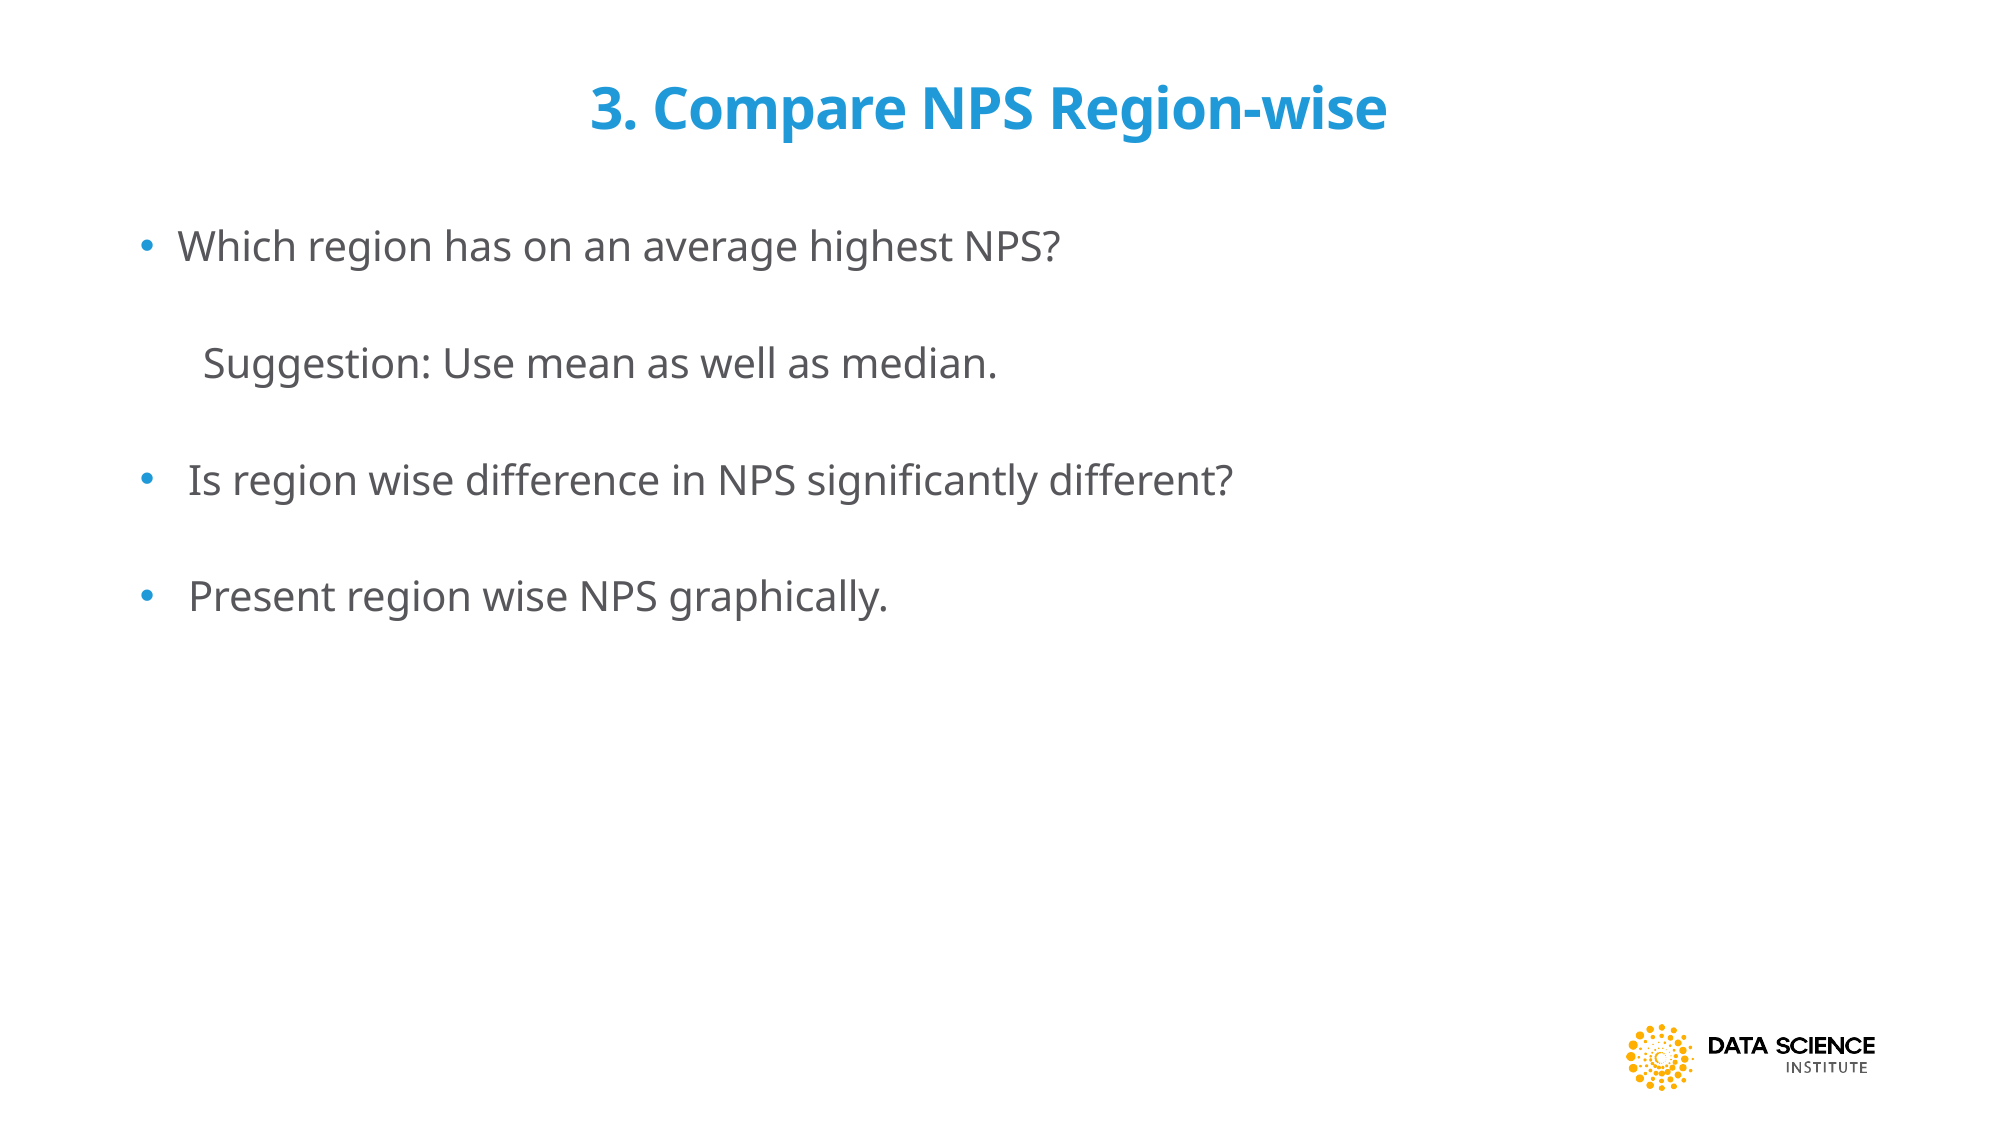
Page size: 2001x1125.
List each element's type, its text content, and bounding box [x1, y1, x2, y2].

picture [1828, 1037, 1844, 1054]
picture [1776, 1037, 1808, 1054]
title 3. Compare NPS Region-wise [314, 31, 1665, 192]
picture [1626, 1024, 1694, 1091]
list Which region has on an average highest NPS? Suggestion: Use mean as well as median. Is region wise difference in NPS significantly different? Present region wise NPS graphically. [139, 219, 1840, 979]
picture [1860, 1062, 1867, 1073]
picture [1804, 1061, 1811, 1073]
picture [1839, 1062, 1847, 1073]
picture [1845, 1037, 1862, 1054]
picture [1792, 1062, 1801, 1073]
